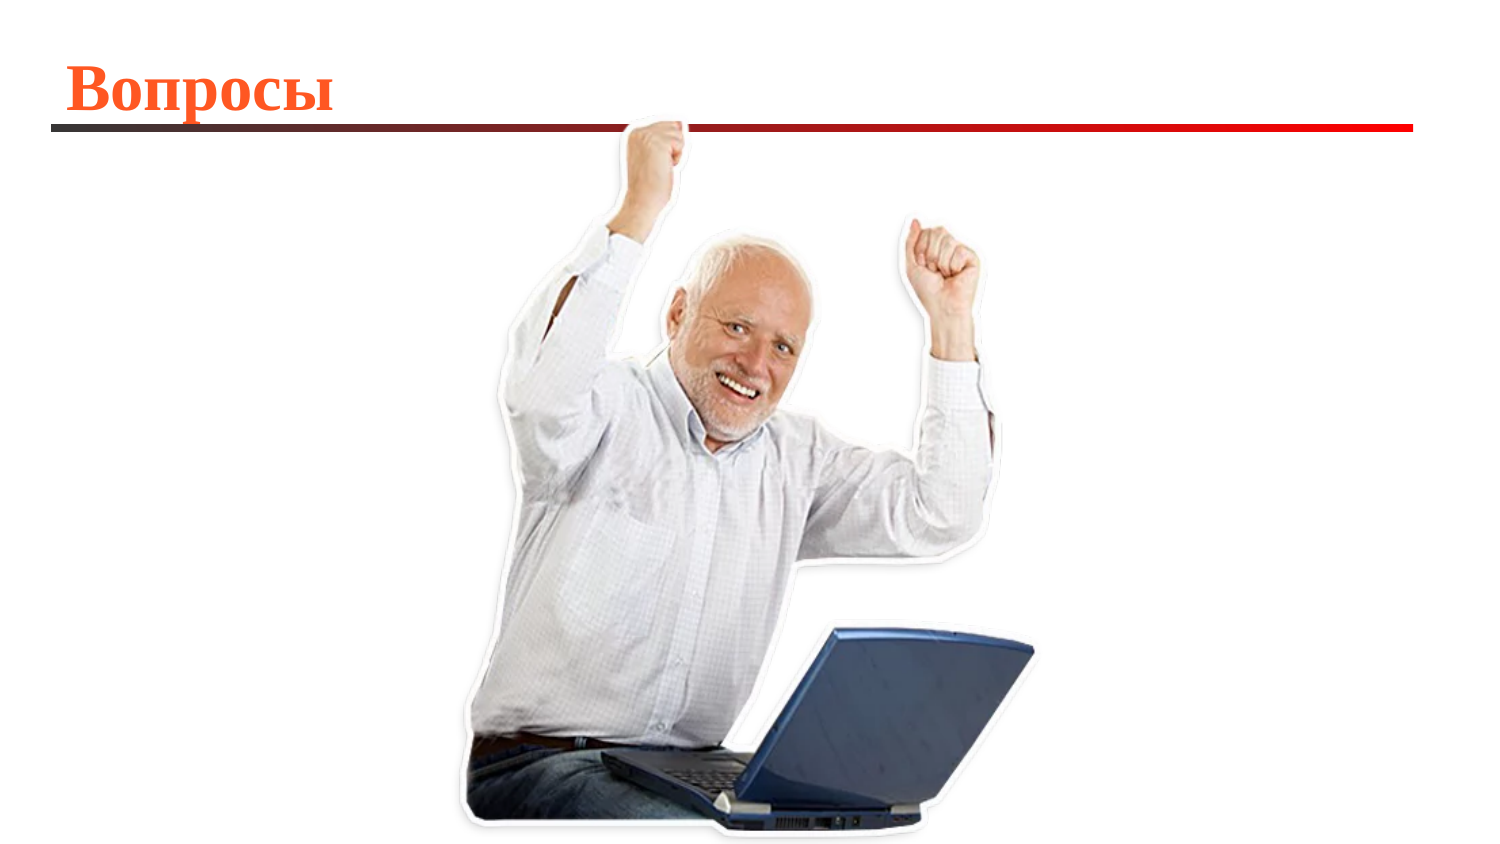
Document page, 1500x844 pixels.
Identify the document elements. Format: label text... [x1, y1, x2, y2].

text_box [51, 124, 397, 132]
text_box [1101, 124, 1414, 132]
picture [402, 104, 1097, 844]
title Вопросы [51, 28, 1500, 123]
